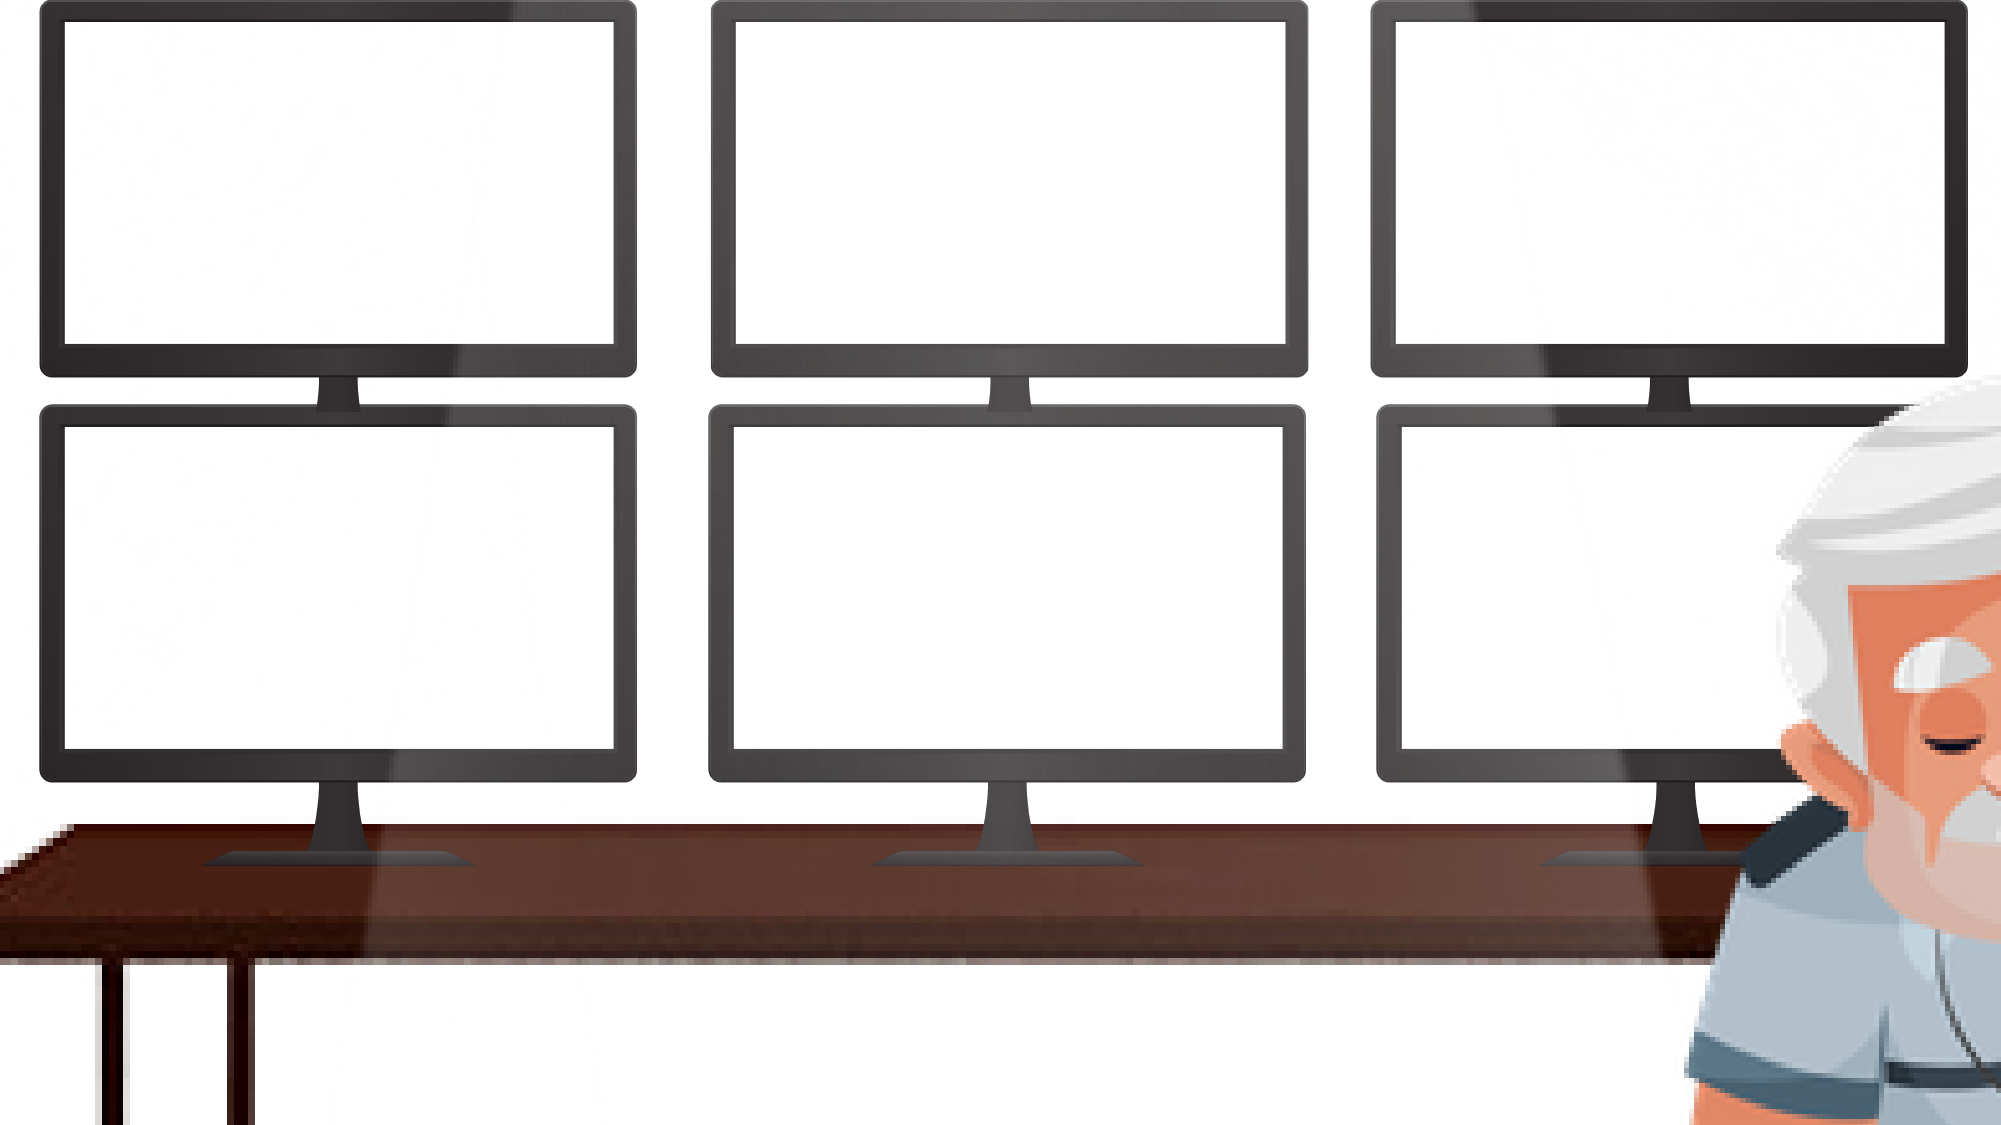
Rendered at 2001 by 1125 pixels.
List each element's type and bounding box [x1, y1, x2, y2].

text_box [0, 0, 2000, 1125]
